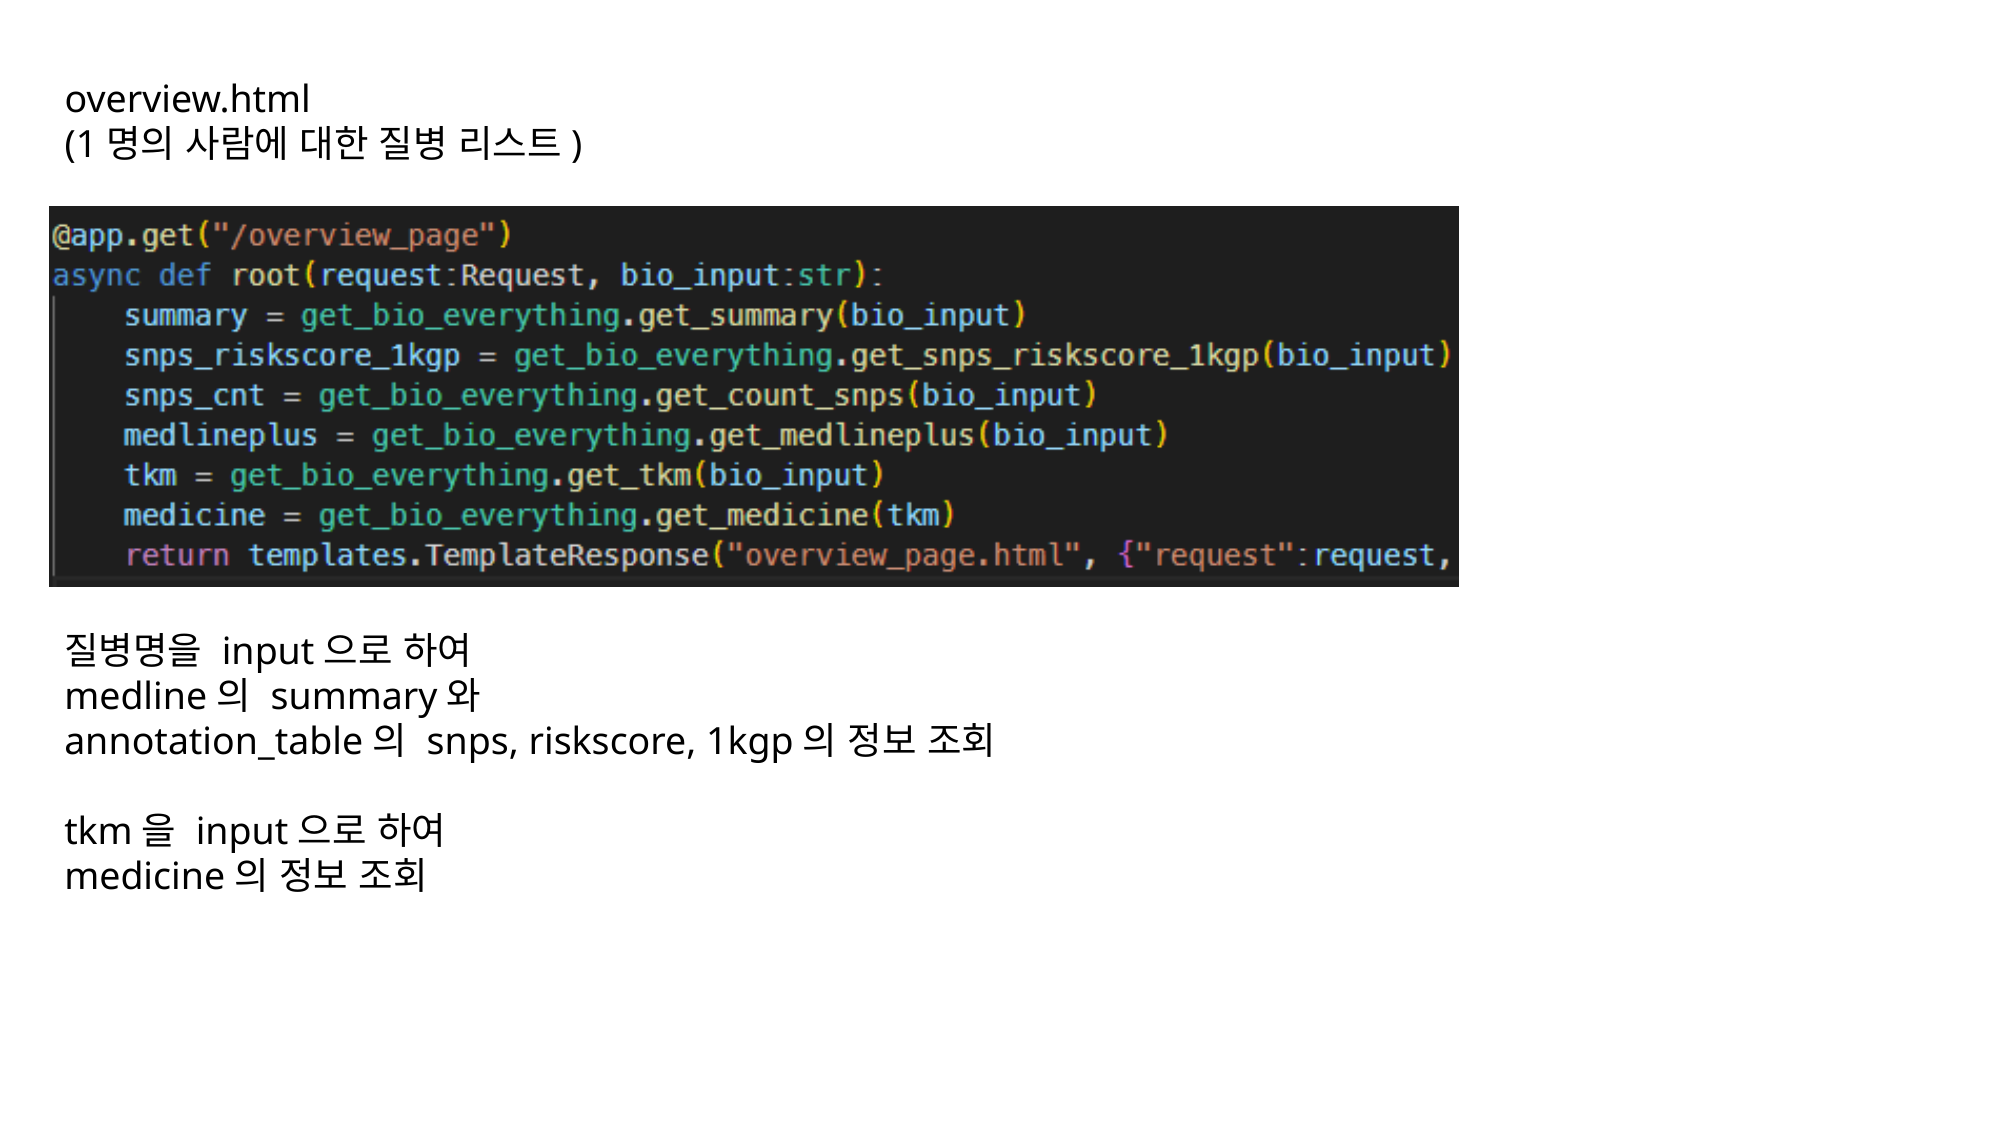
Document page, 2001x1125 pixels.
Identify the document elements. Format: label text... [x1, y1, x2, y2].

text_box overview.html (1명의 사람에 대한 질병 리스트) [49, 67, 676, 172]
text_box 질병명을 input으로 하여 medline의 summary와 annotation_table의 snps, riskscore, 1kgp의 정보 조회 tkm을 input으로 하여 medicine의 정보 조회 [49, 619, 1252, 905]
picture [49, 206, 1459, 587]
